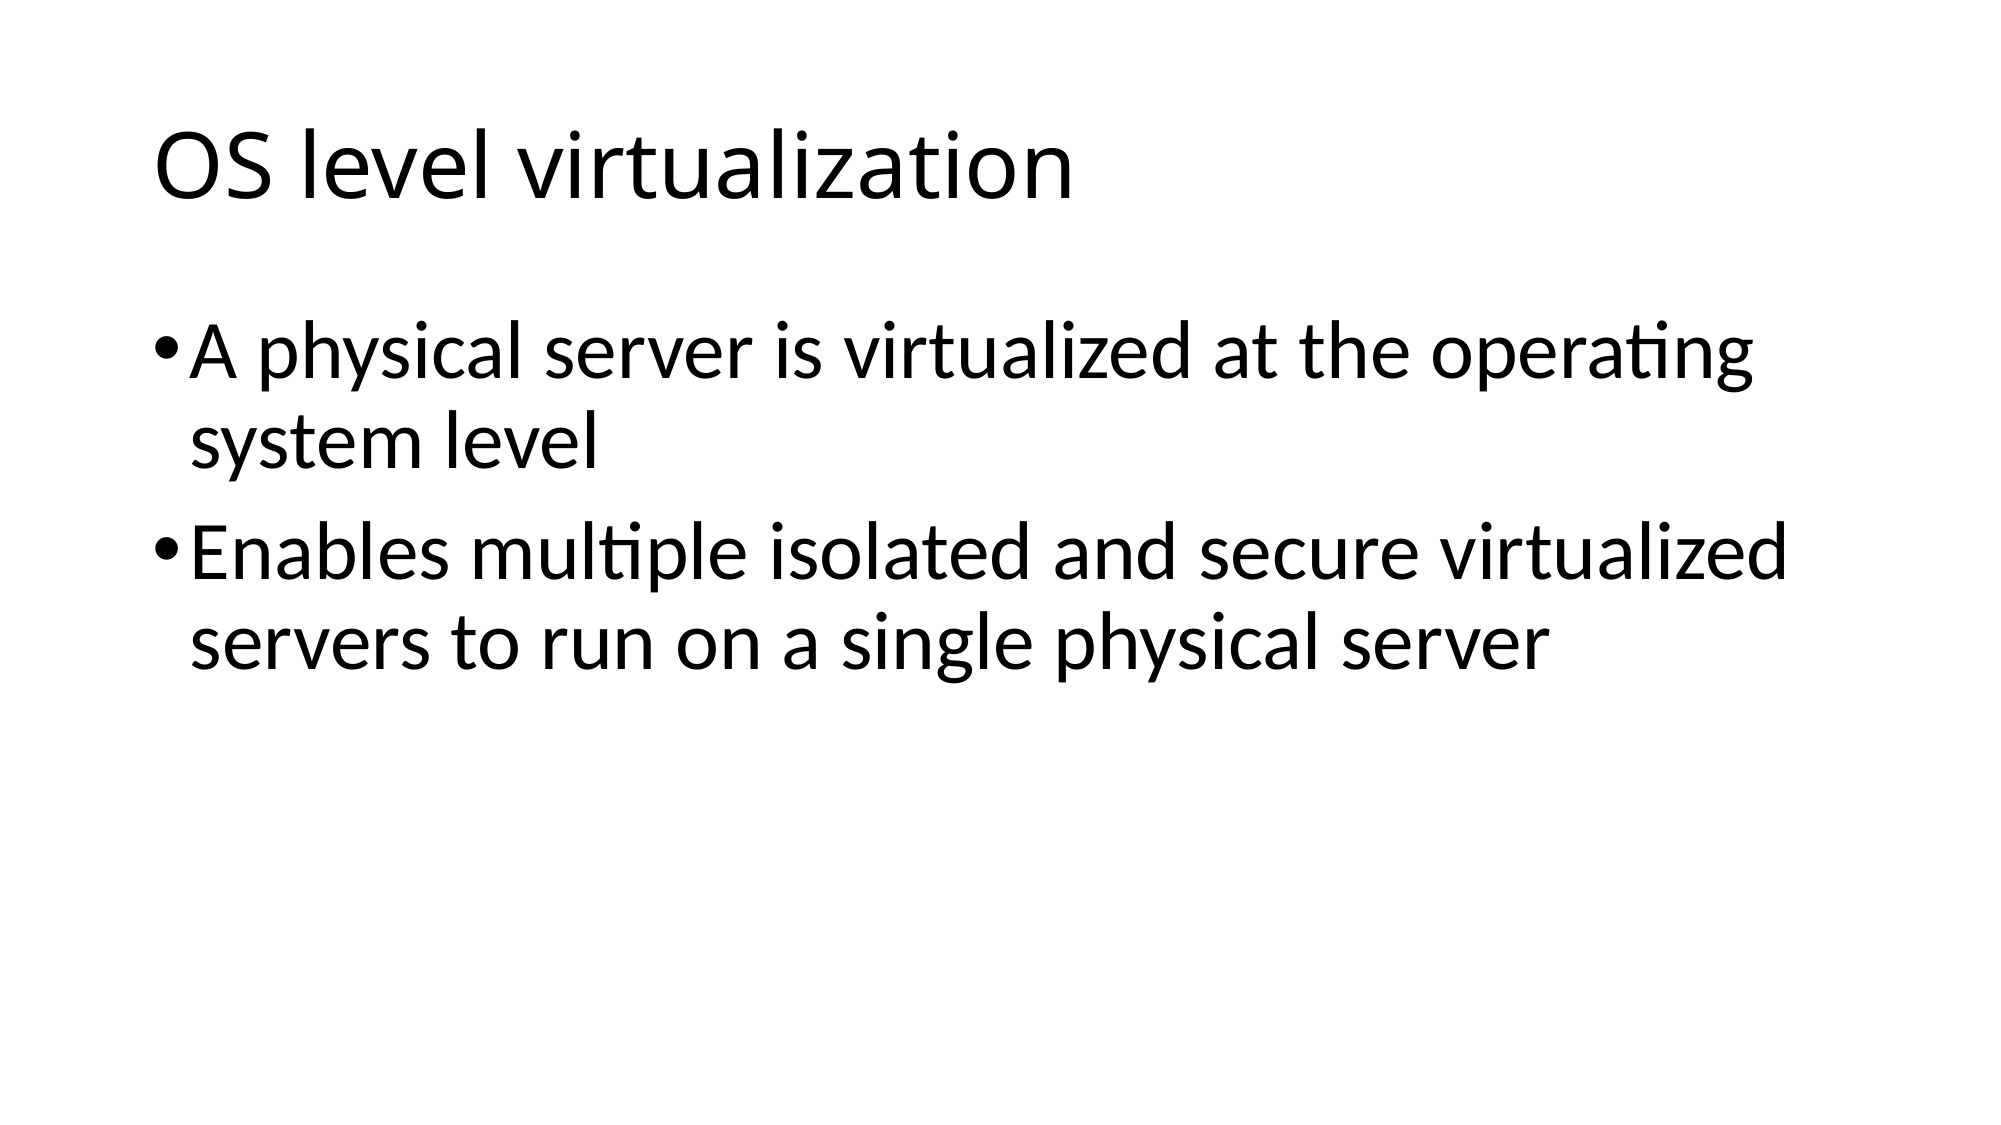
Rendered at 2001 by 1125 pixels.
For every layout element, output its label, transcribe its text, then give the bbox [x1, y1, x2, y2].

title OS level virtualization [137, 59, 1863, 278]
list A physical server is virtualized at the operating system level Enables multiple isolated and secure virtualized servers to run on a single physical server [137, 299, 1863, 1014]
